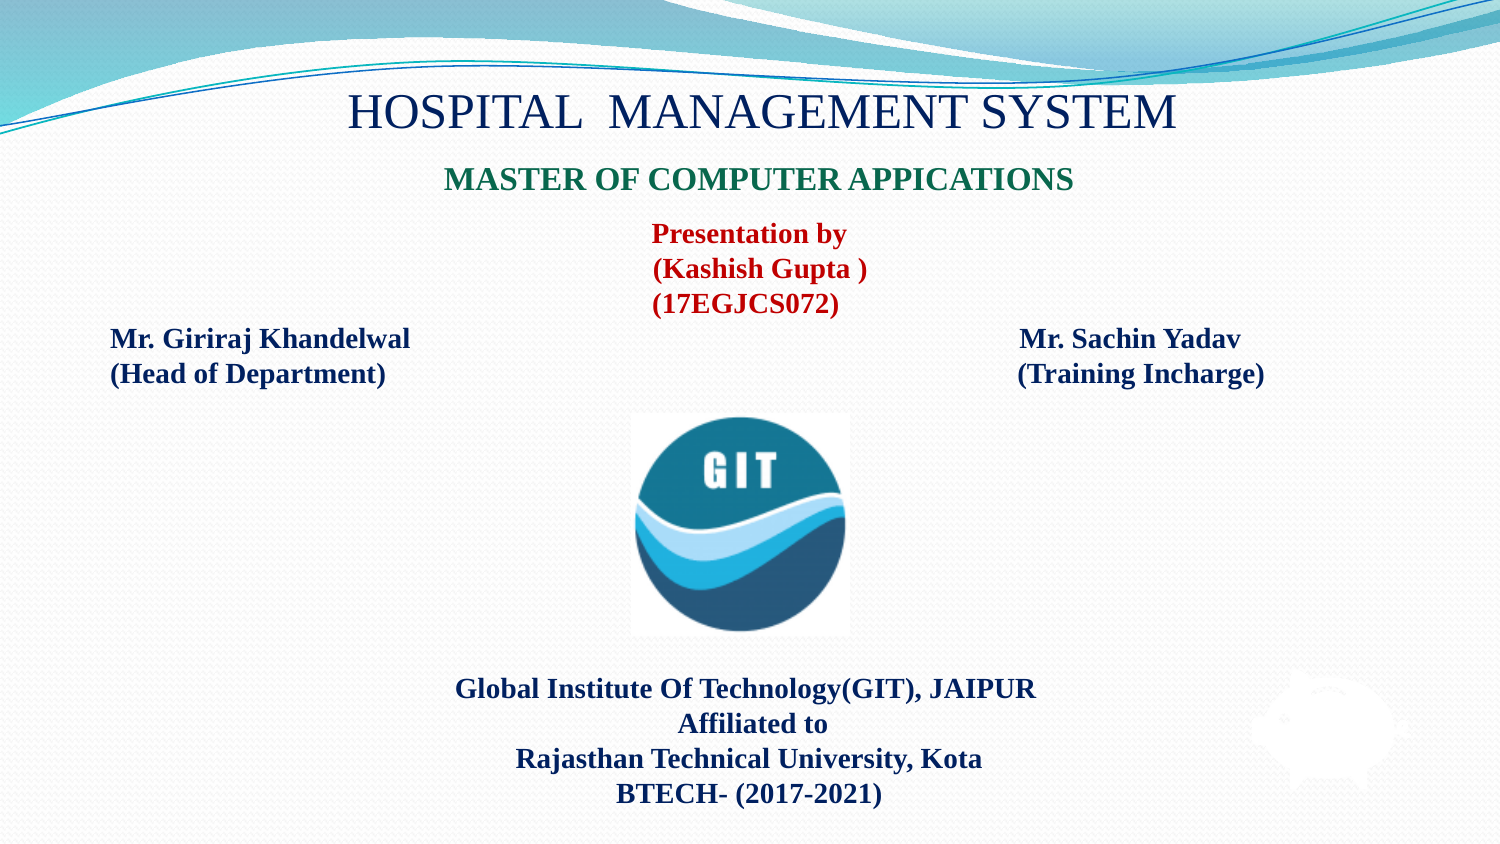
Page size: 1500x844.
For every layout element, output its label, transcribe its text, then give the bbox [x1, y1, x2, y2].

title HOSPITAL MANAGEMENT SYSTEM [84, 32, 1440, 184]
text_box MASTER OF COMPUTER APPICATIONS [301, 149, 1218, 205]
text_box Presentation by (Kashish Gupta ) (17EGJCS072) Mr. Giriraj Khandelwal Mr. Sachin Yadav (Head of Department) (Training Incharge) Global Institute Of Technology(GIT), JAIPUR Affiliated to Rajasthan Technical University, Kota BTECH- (2017-2021) [95, 207, 1411, 817]
picture [630, 413, 851, 636]
